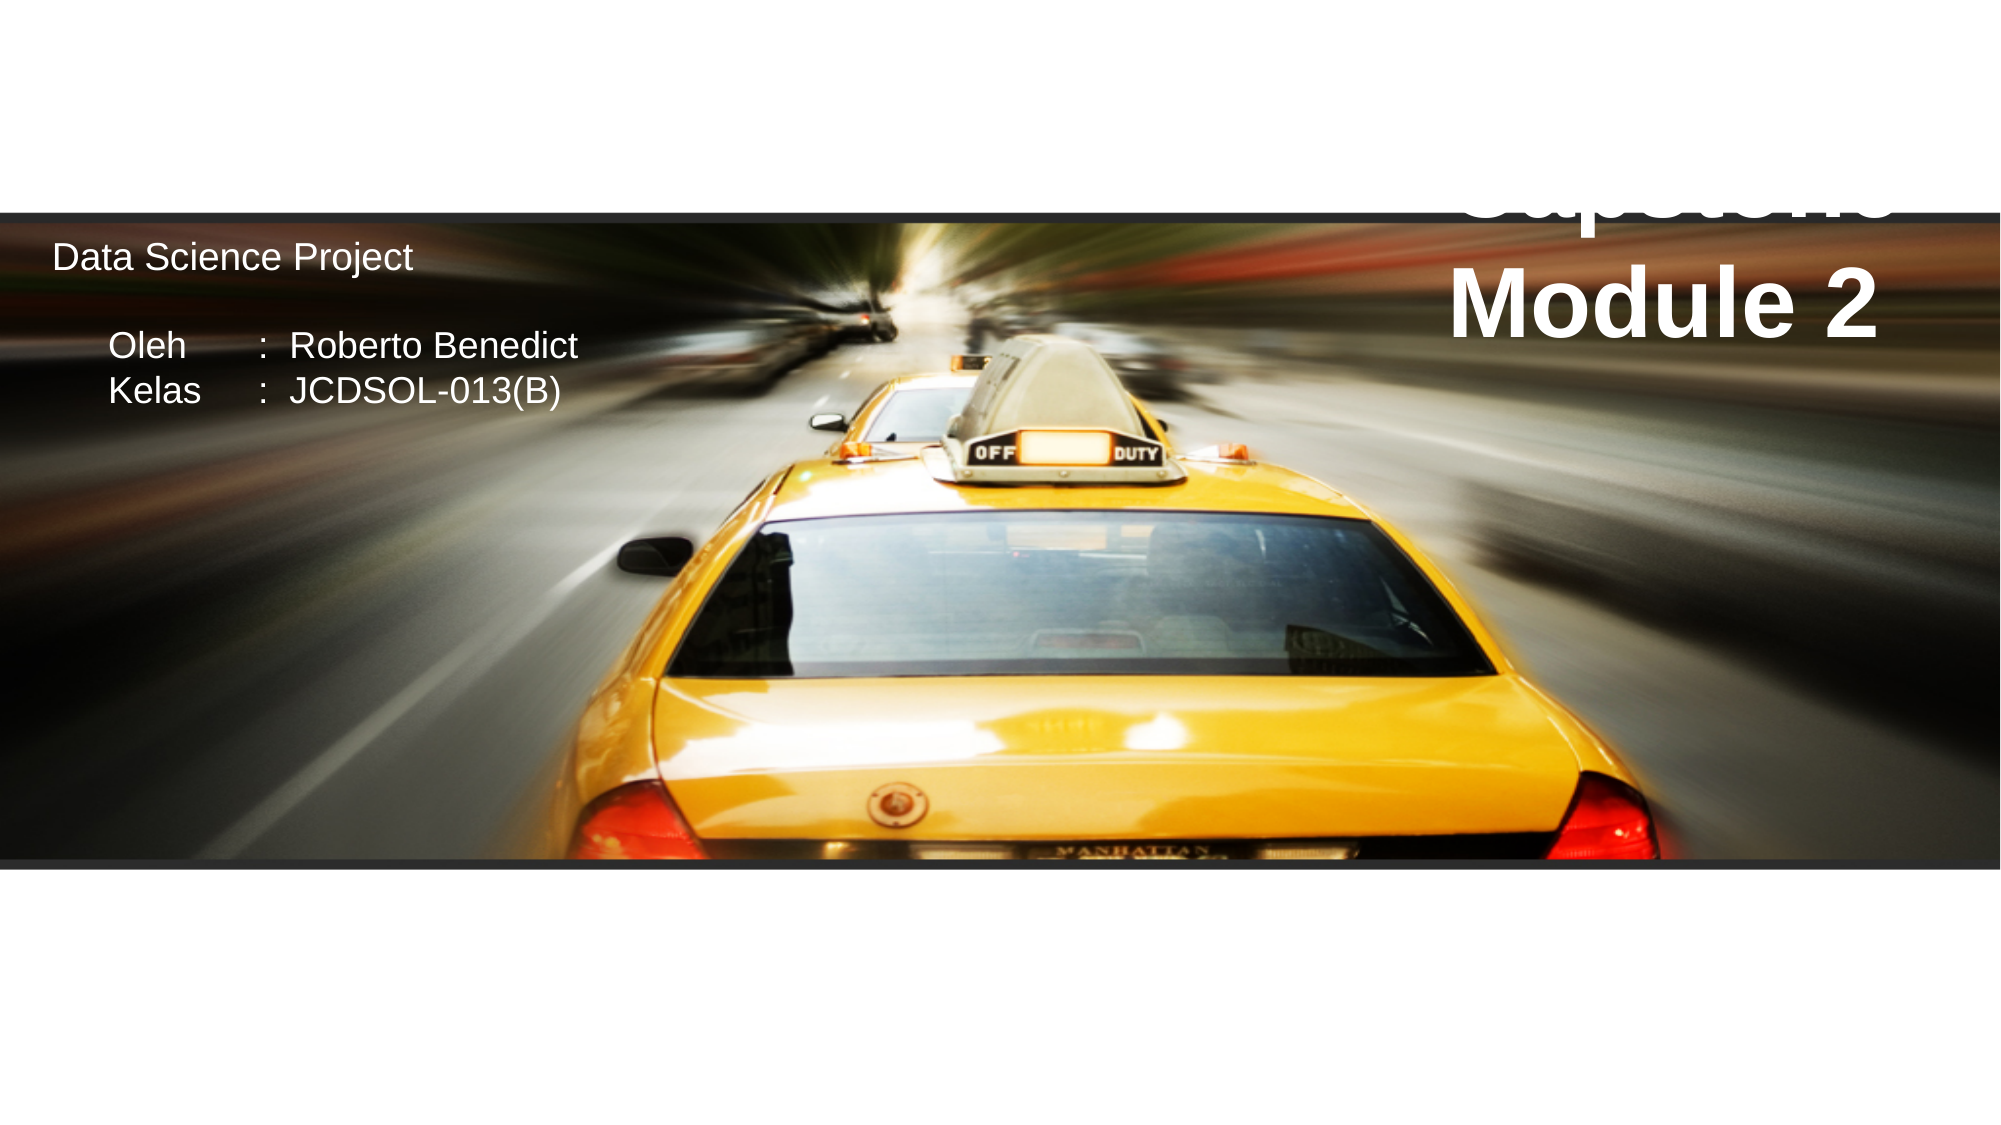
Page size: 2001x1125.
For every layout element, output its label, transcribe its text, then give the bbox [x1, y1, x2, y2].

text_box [18, 100, 568, 286]
picture [0, 0, 2001, 1125]
text_box Capstone Module 2 [1432, 110, 1963, 365]
text_box Oleh : Roberto Benedict Kelas : JCDSOL-013(B) [93, 313, 624, 419]
